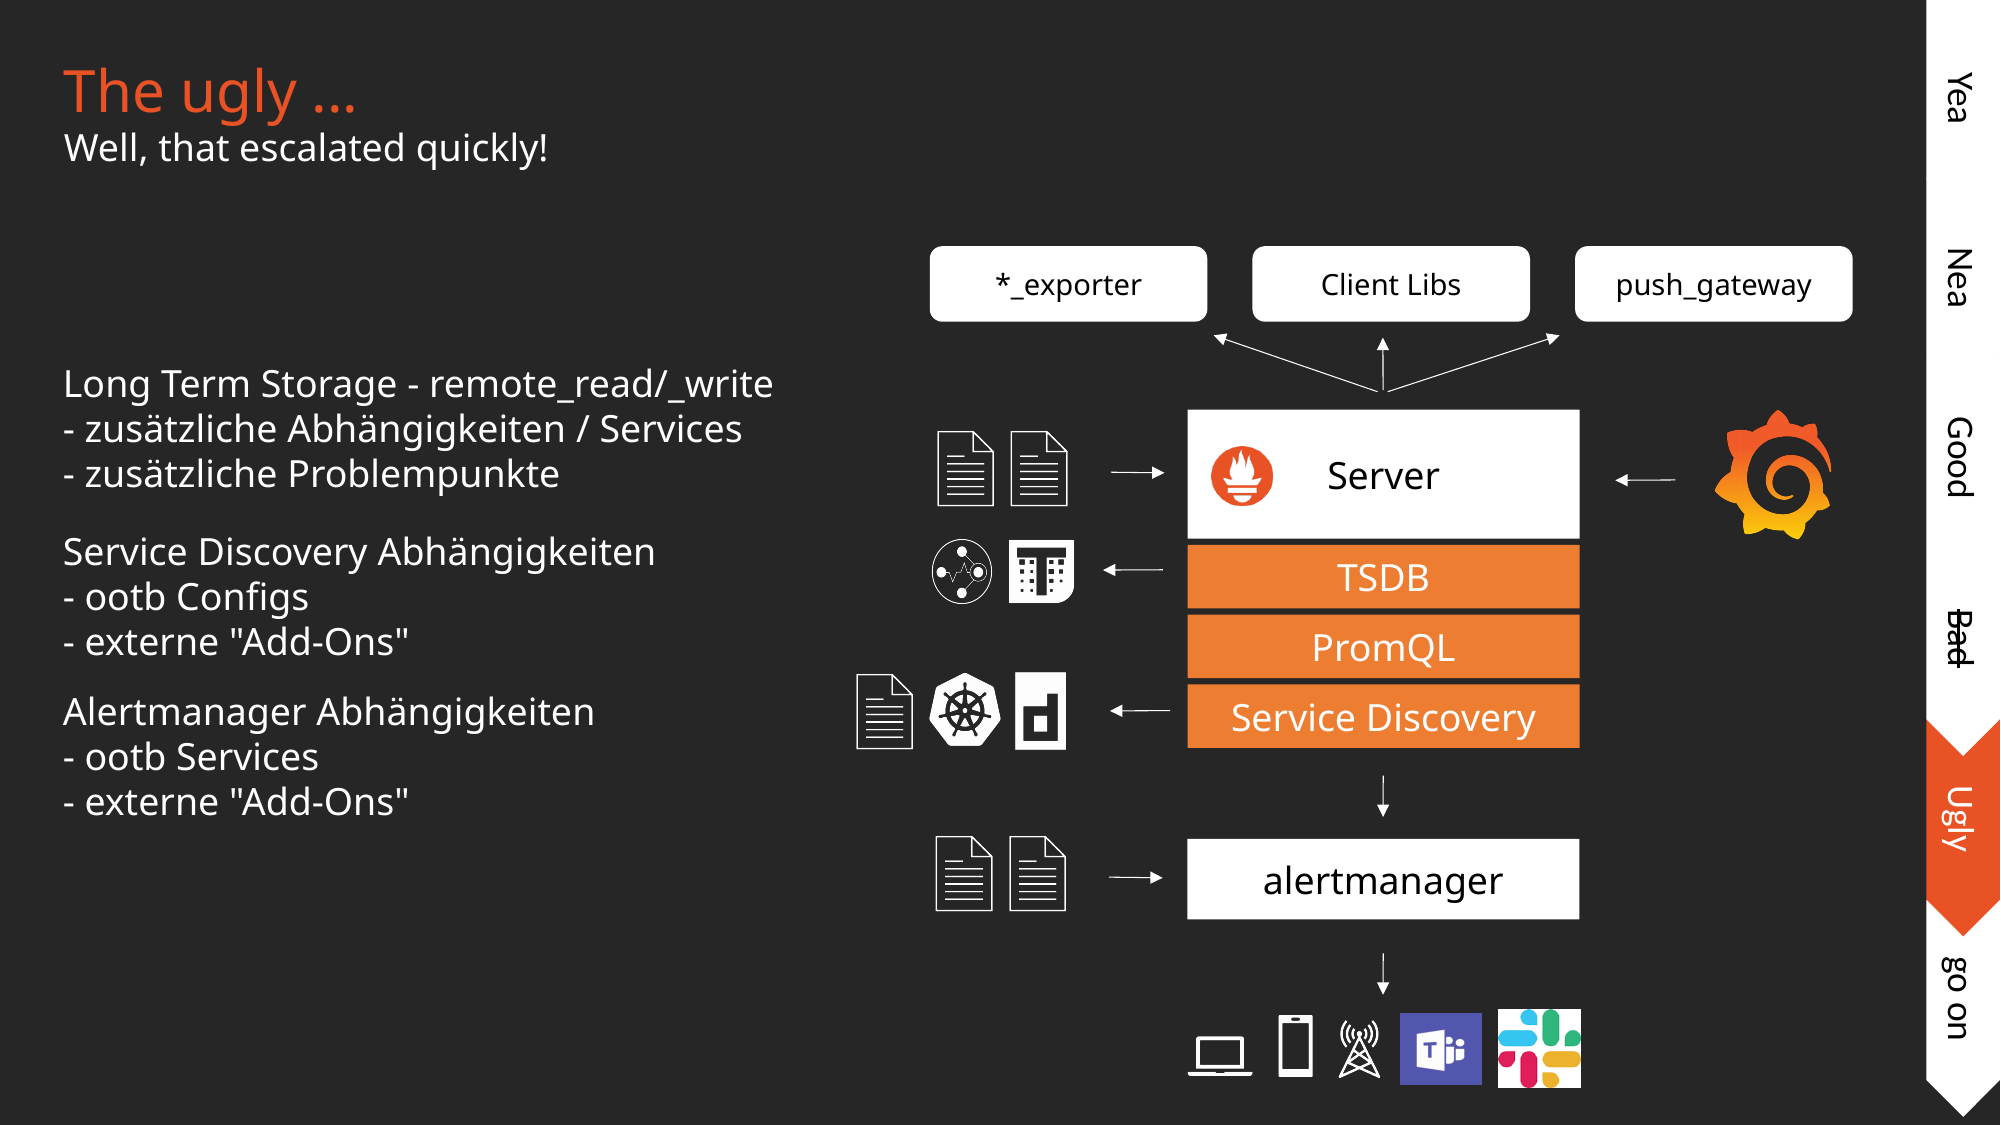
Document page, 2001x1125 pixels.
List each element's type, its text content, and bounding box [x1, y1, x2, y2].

text_box Good [1925, 360, 2000, 578]
picture [918, 828, 1083, 919]
text_box Service Discovery [1187, 683, 1581, 749]
picture [1003, 671, 1078, 751]
text_box Bad [1925, 540, 2000, 758]
picture [1007, 538, 1076, 605]
text_box Alertmanager Abhängigkeiten - ootb Services - externe "Add-Ons" [47, 680, 843, 831]
text_box Nea [1925, 181, 2000, 397]
text_box push_gateway [1574, 245, 1854, 323]
picture [839, 666, 1002, 758]
text_box go on [1925, 901, 2000, 1119]
text_box Client Libs [1251, 245, 1532, 323]
picture [931, 538, 993, 605]
picture [1186, 1022, 1254, 1090]
text_box Ugly [1925, 721, 2000, 938]
text_box Yea [1925, 0, 2000, 218]
picture [1399, 1013, 1483, 1085]
text_box TSDB [1187, 544, 1581, 609]
text_box *_exporter [928, 245, 1209, 323]
picture [1498, 1009, 1581, 1088]
text_box Server [1187, 409, 1581, 540]
text_box Service Discovery Abhängigkeiten - ootb Configs - externe "Add-Ons" [47, 520, 843, 671]
picture [1261, 1012, 1392, 1083]
picture [1211, 446, 1273, 506]
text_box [1387, 335, 1560, 392]
picture [920, 423, 1085, 515]
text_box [1213, 335, 1378, 392]
text_box PromQL [1187, 614, 1581, 679]
text_box alertmanager [1186, 838, 1581, 921]
text_box Long Term Storage - remote_read/_write - zusätzliche Abhängigkeiten / Services - zusätzliche Problempunkte [47, 352, 843, 503]
picture [1713, 409, 1836, 540]
text_box The ugly ... Well, that escalated quickly! [48, 46, 1887, 177]
